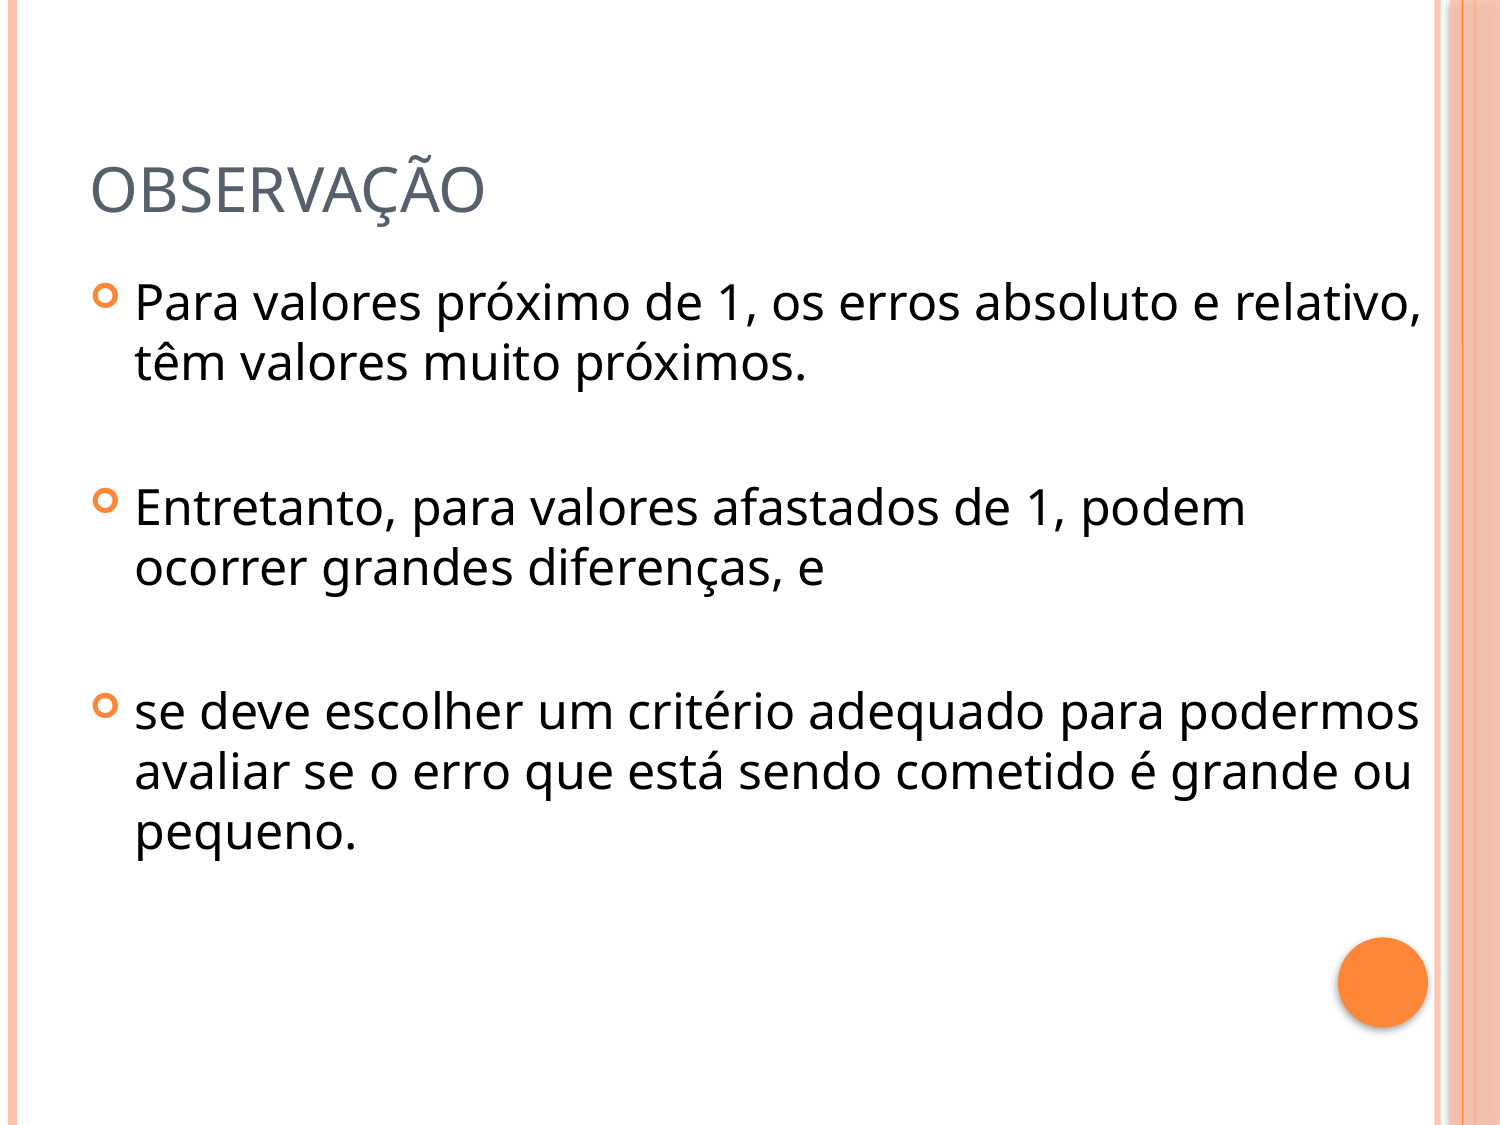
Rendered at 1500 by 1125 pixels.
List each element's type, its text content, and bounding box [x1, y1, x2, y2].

title Observação [75, 45, 1300, 233]
list Para valores próximo de 1, os erros absoluto e relativo, têm valores muito próximos. Entretanto, para valores afastados de 1, podem ocorrer grandes diferenças, e se deve escolher um critério adequado para podermos avaliar se o erro que está sendo cometido é grande ou pequeno. [75, 262, 1447, 1062]
